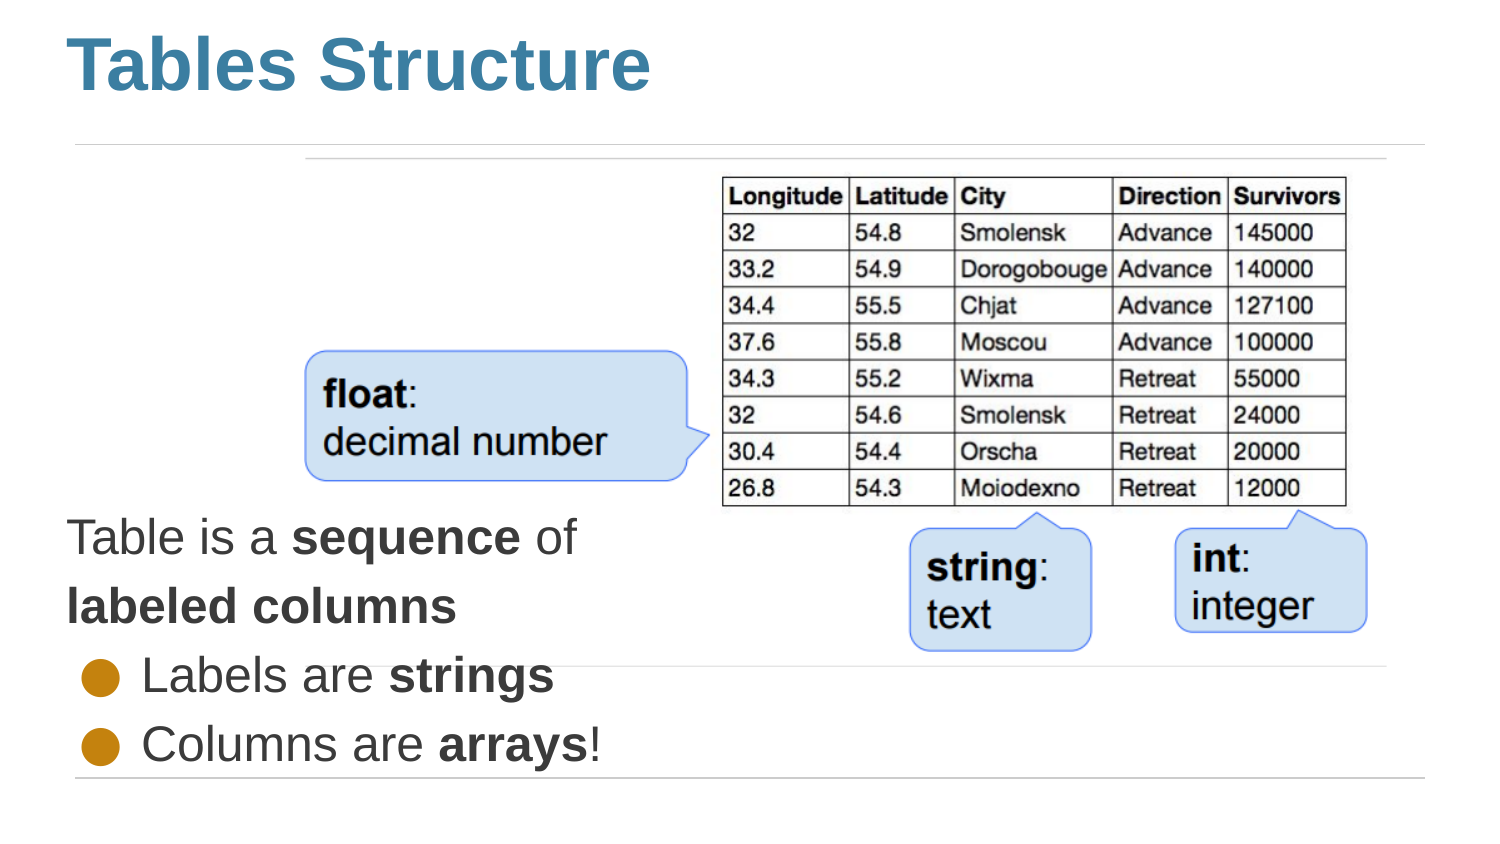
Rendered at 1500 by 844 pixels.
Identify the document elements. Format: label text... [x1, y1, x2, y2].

picture [288, 153, 1393, 667]
title Tables Structure [51, 0, 675, 100]
list Table is a sequence of labeled columns Labels are strings Columns are arrays! [51, 480, 283, 593]
